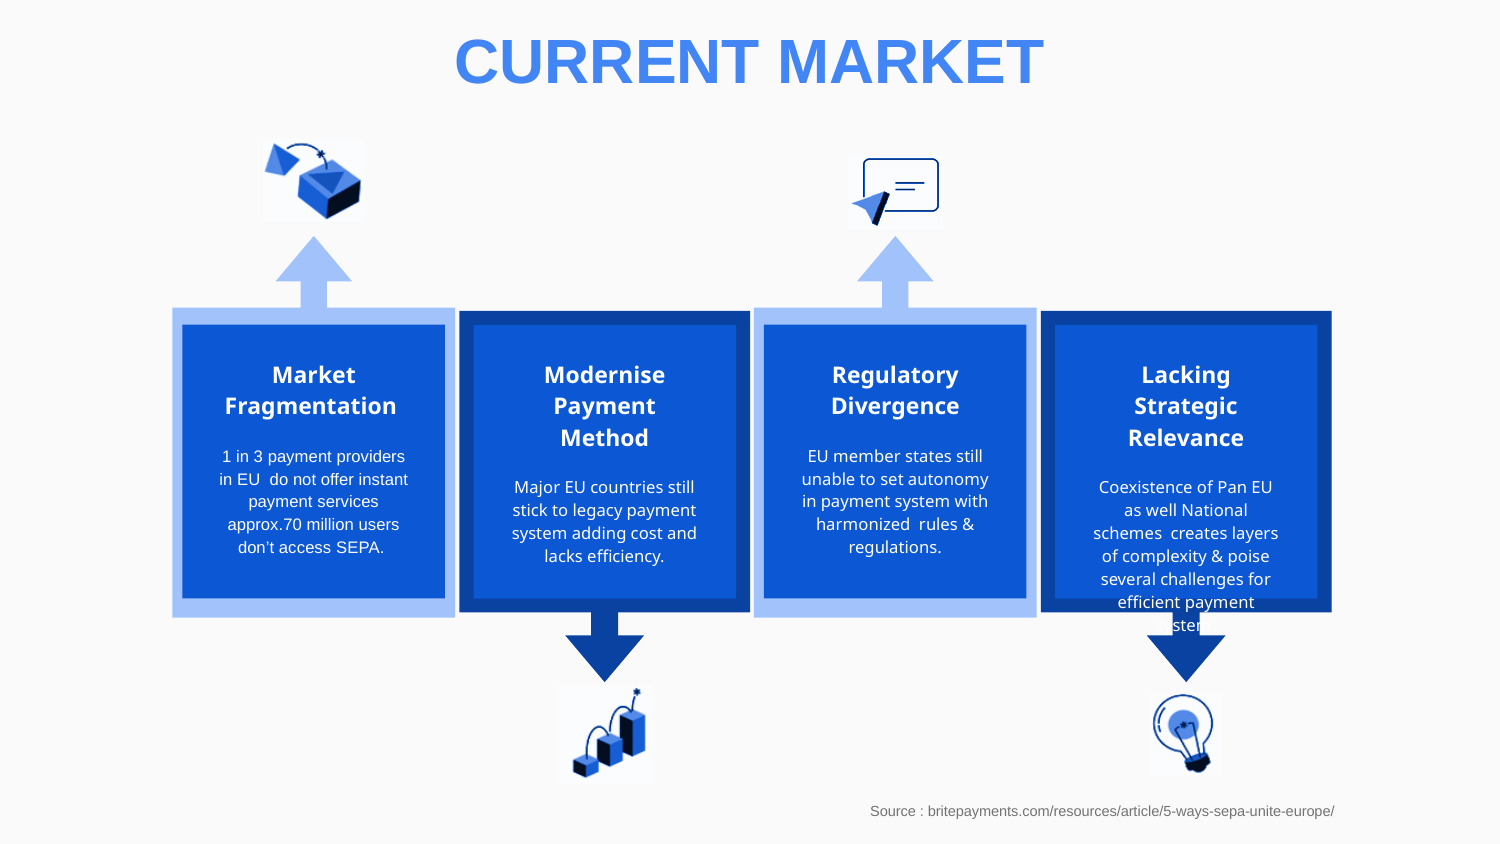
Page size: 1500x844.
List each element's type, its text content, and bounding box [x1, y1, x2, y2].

picture [1150, 693, 1222, 777]
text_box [1040, 310, 1332, 683]
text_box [168, 240, 460, 613]
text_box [749, 240, 1041, 613]
picture [848, 155, 943, 230]
text_box Source : britepayments.com/resources/article/5-ways-sepa-unite-europe/ [84, 783, 1350, 827]
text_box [459, 310, 751, 683]
picture [557, 685, 652, 784]
picture [263, 139, 365, 223]
title CURRENT MARKET [312, 12, 1188, 112]
